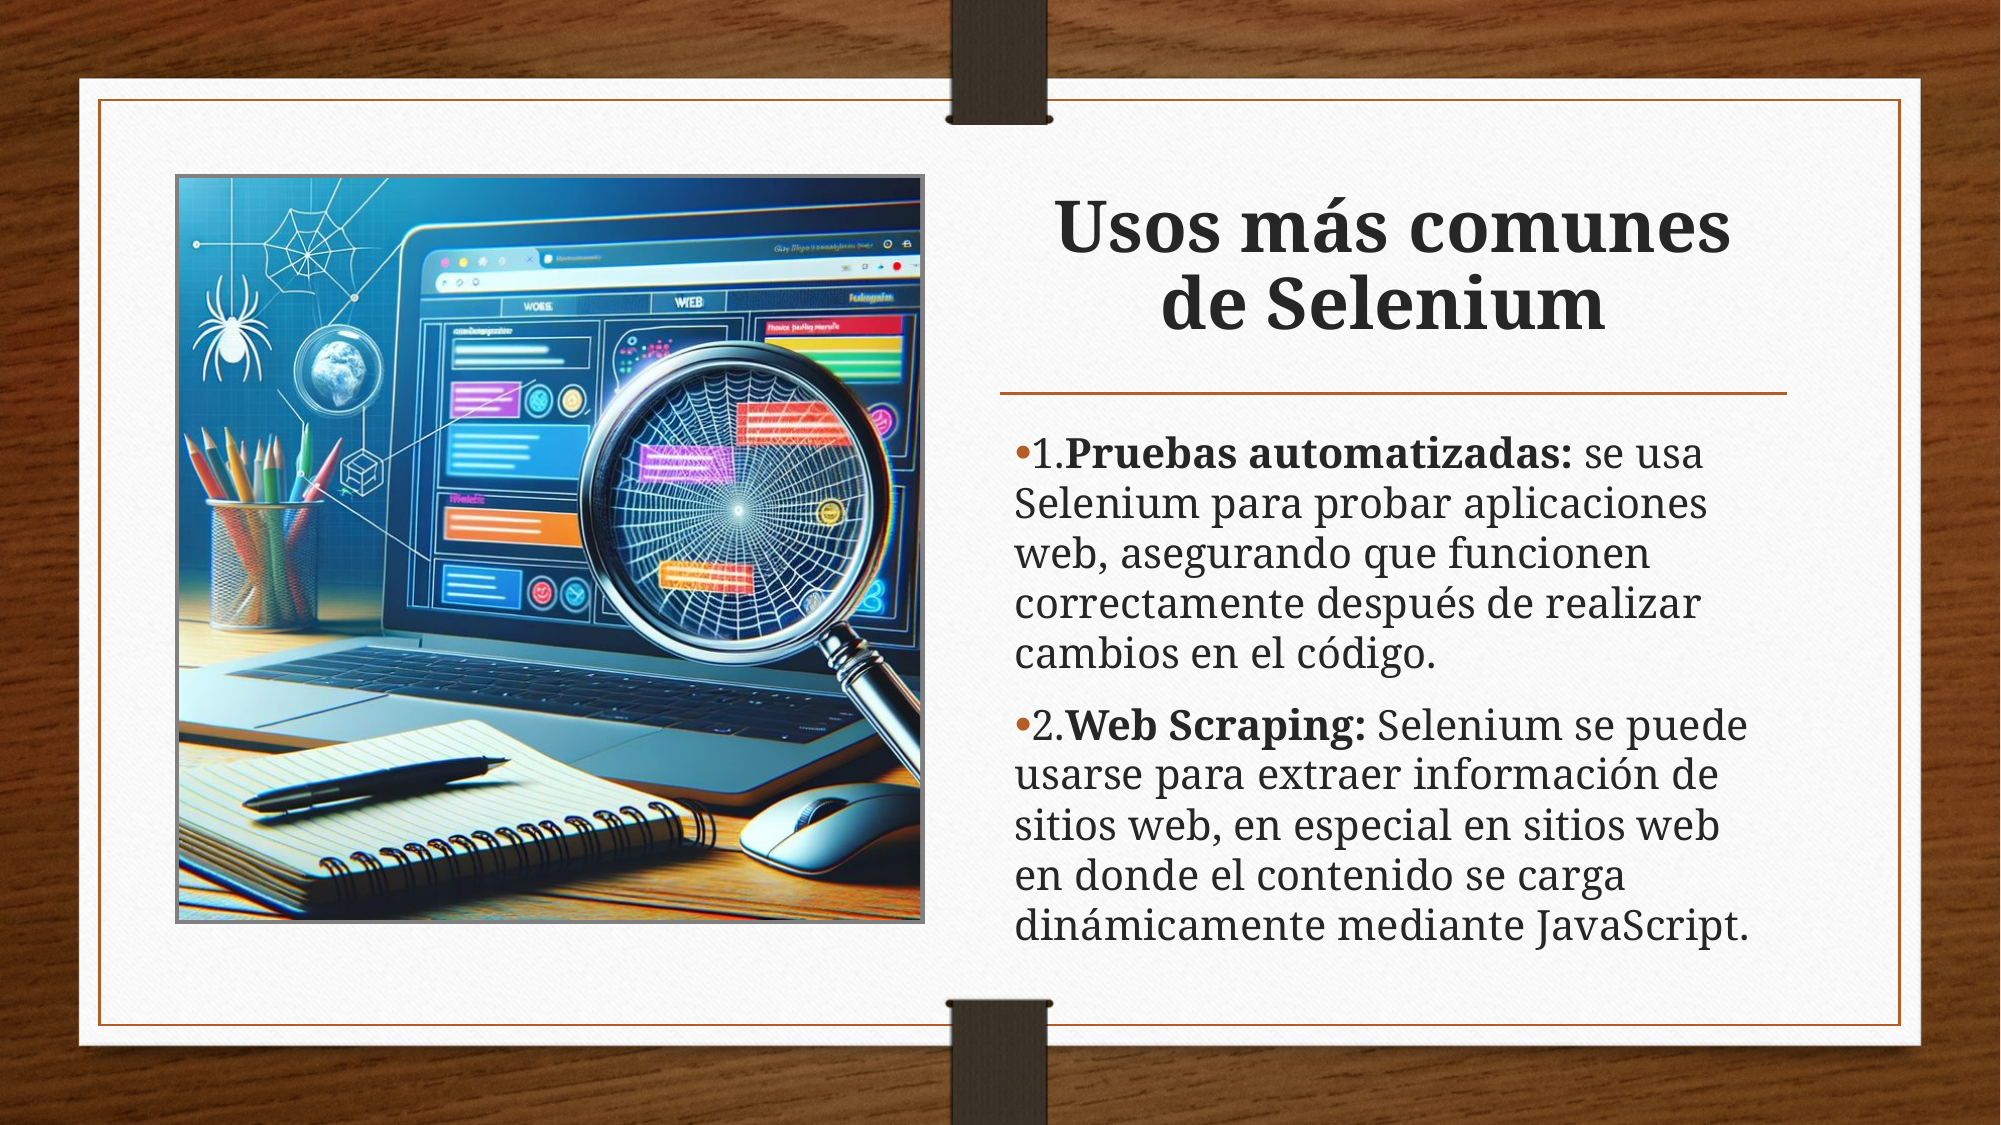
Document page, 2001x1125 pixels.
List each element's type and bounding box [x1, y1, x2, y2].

picture [178, 178, 921, 920]
text_box [0, 0, 2000, 1125]
